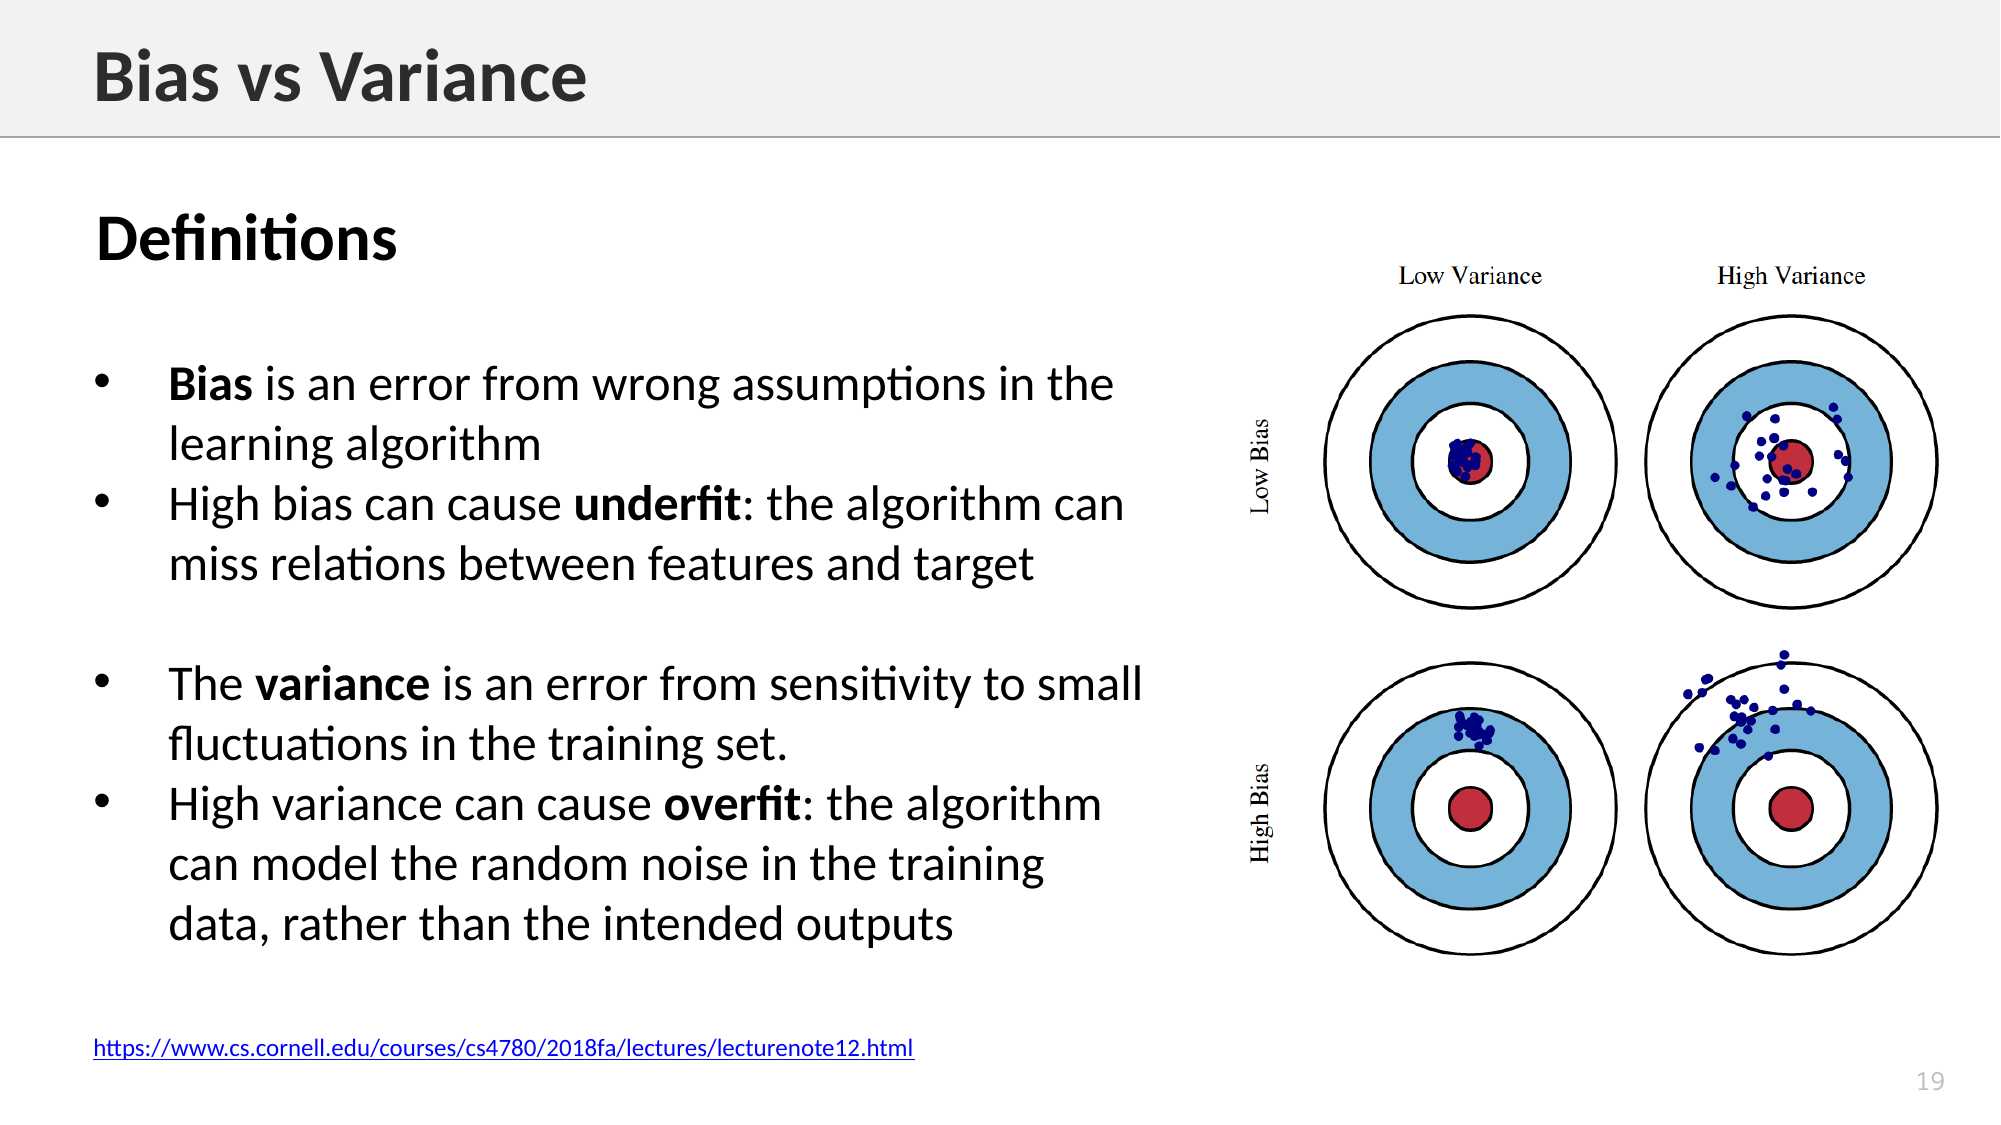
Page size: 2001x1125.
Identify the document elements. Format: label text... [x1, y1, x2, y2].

text_box https://www.cs.cornell.edu/courses/cs4780/2018fa/lectures/lecturenote12.html [78, 1024, 1036, 1070]
text_box Bias vs Variance [78, 19, 1863, 124]
picture [1184, 255, 2000, 988]
text_box Definitions [81, 186, 1733, 281]
text_box Bias is an error from wrong assumptions in the learning algorithm High bias can cause underfit: the algorithm can miss relations between features and target The variance is an error from sensitivity to small fluctuations in the training set. High variance can cause overfit: the algorithm can model the random noise in the training data, rather than the intended outputs [78, 342, 1166, 1018]
